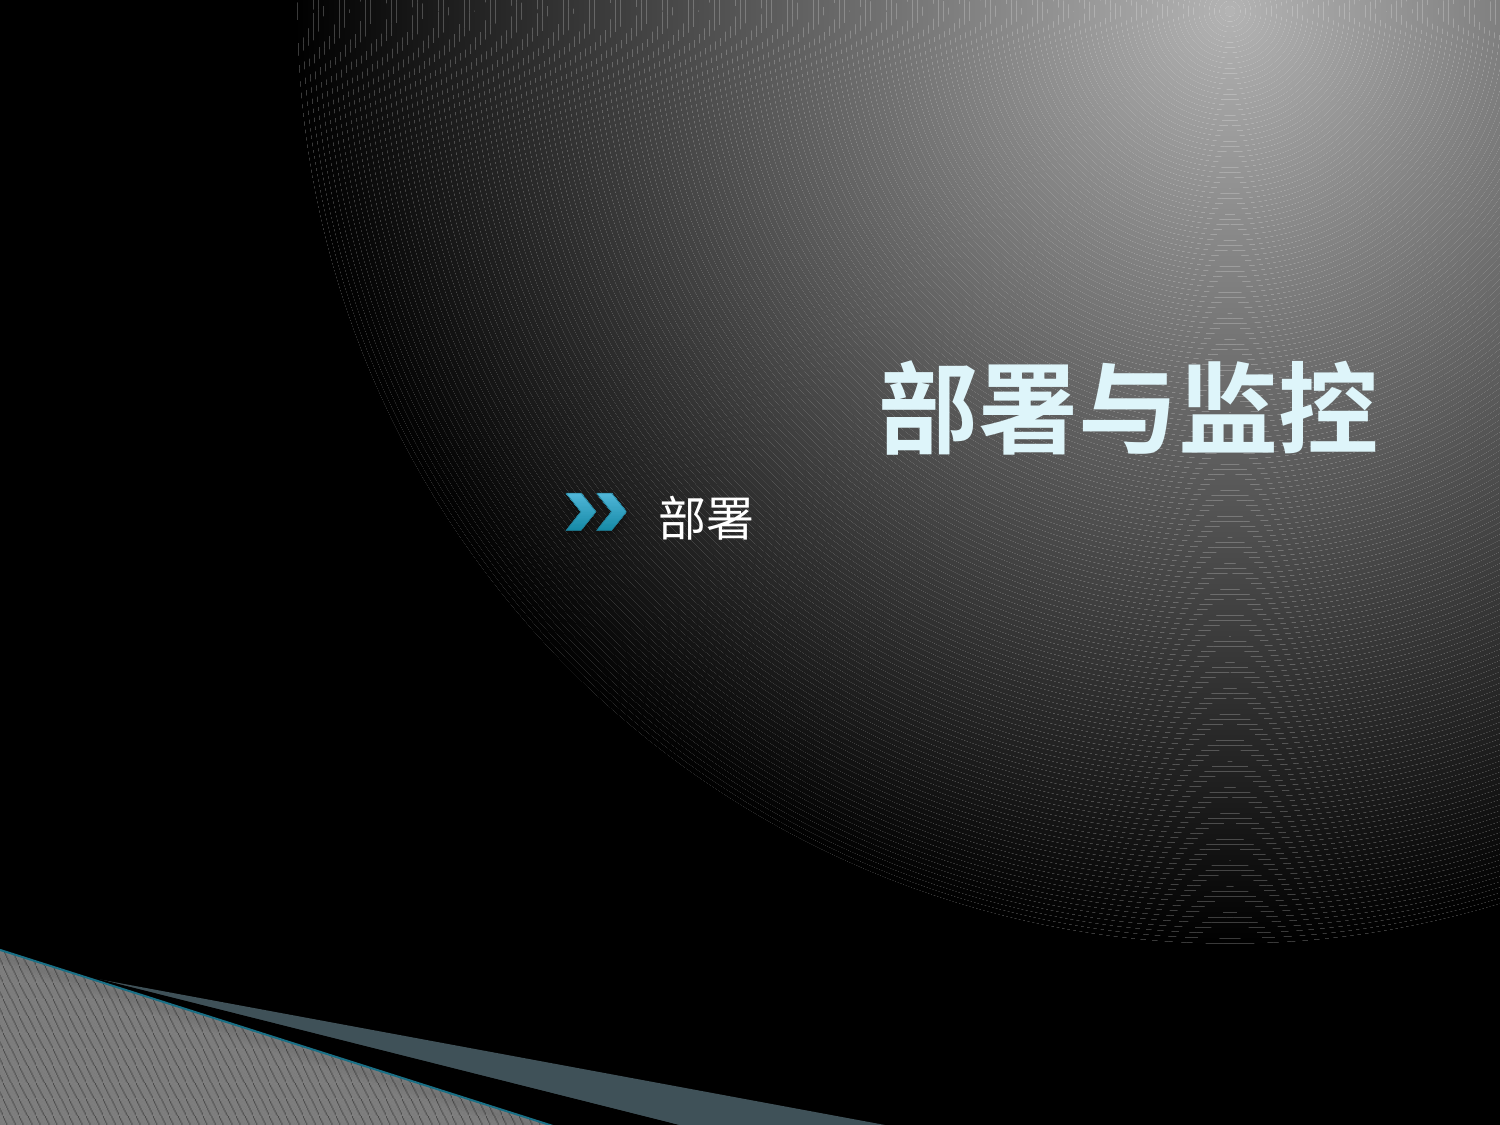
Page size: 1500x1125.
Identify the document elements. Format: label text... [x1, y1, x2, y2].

picture [0, 952, 543, 1125]
title 部署与监控 [118, 173, 1394, 474]
list 部署 [643, 480, 1394, 720]
